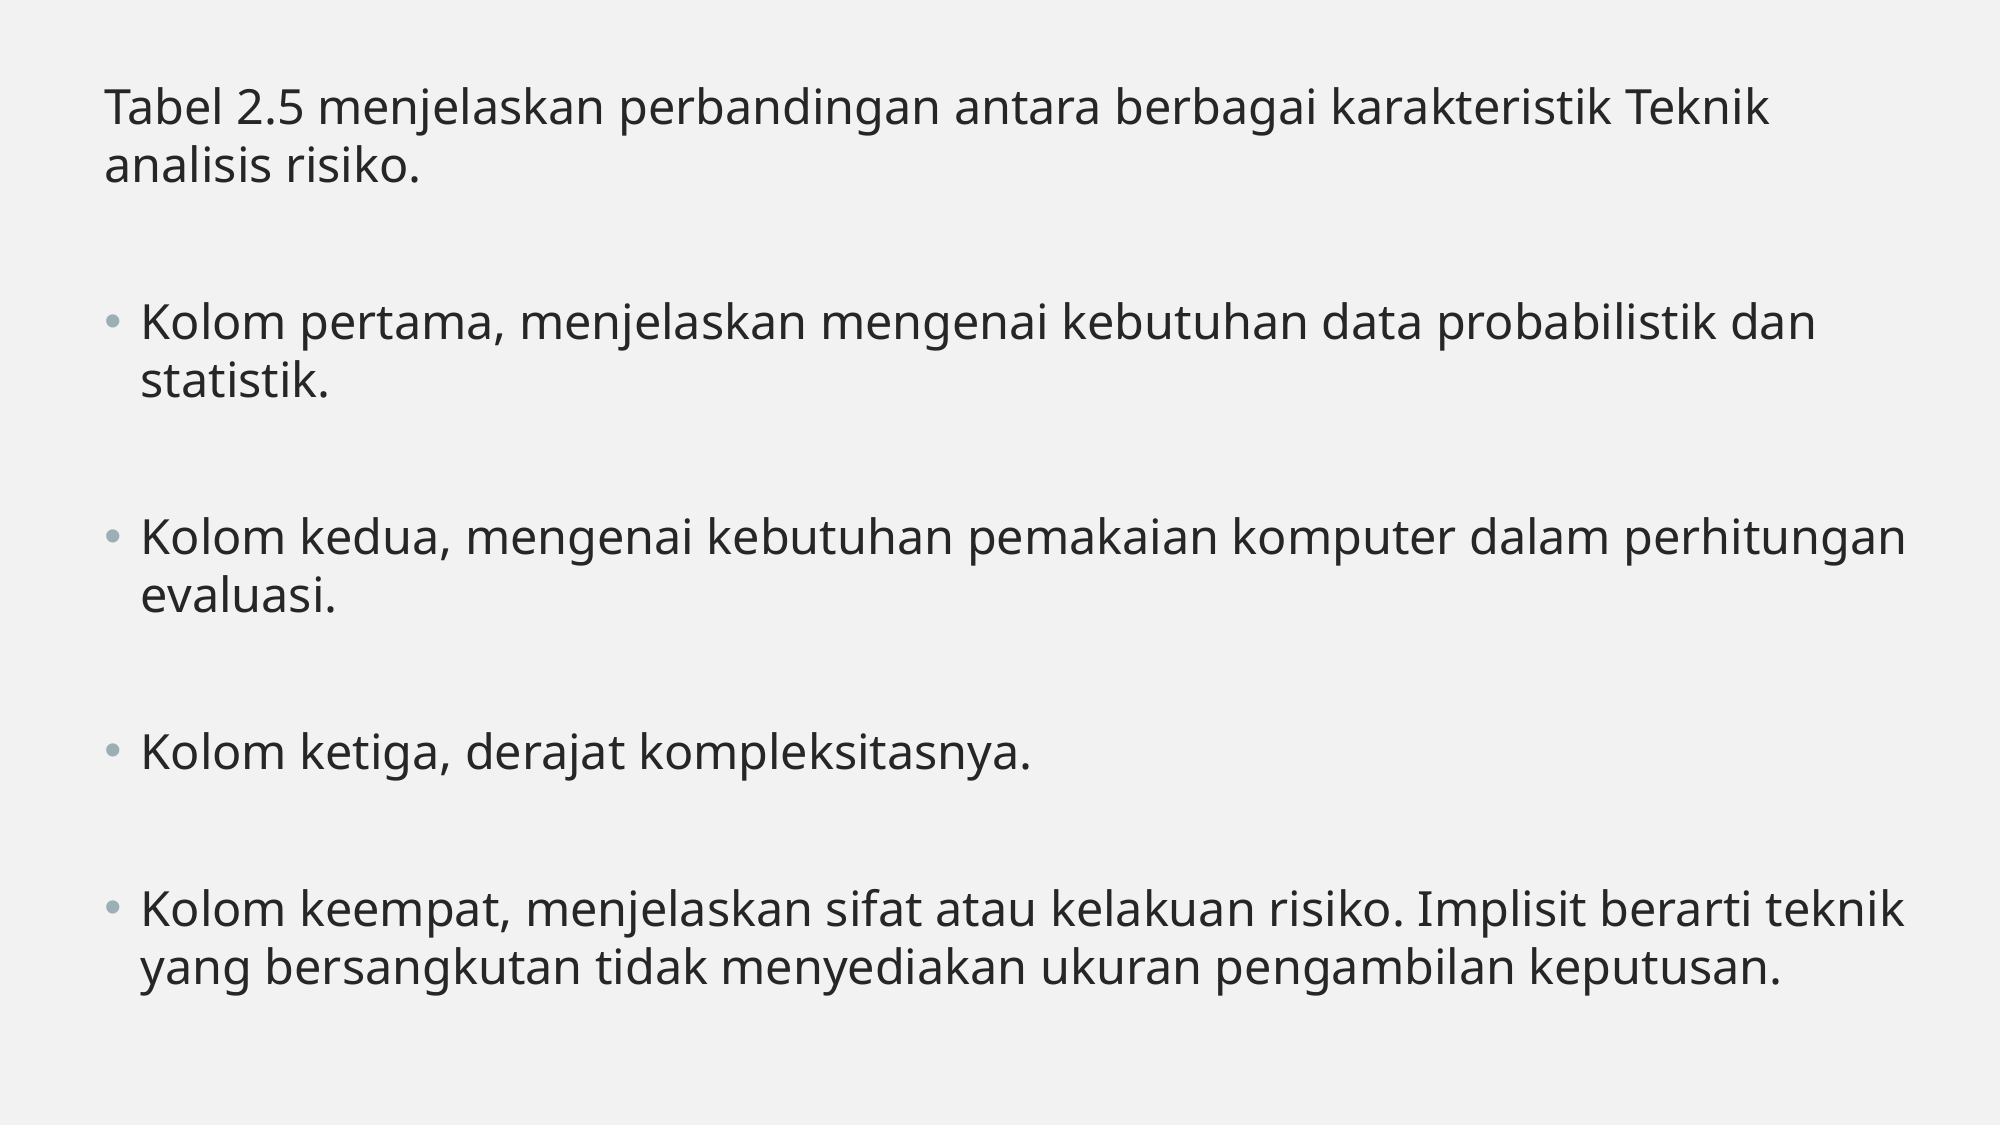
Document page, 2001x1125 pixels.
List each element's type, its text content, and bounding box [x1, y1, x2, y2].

list Tabel 2.5 menjelaskan perbandingan antara berbagai karakteristik Teknik analisis risiko. Kolom pertama, menjelaskan mengenai kebutuhan data probabilistik dan statistik. Kolom kedua, mengenai kebutuhan pemakaian komputer dalam perhitungan evaluasi. Kolom ketiga, derajat kompleksitasnya. Kolom keempat, menjelaskan sifat atau kelakuan risiko. Implisit berarti teknik yang bersangkutan tidak menyediakan ukuran pengambilan keputusan. [89, 68, 1931, 1060]
